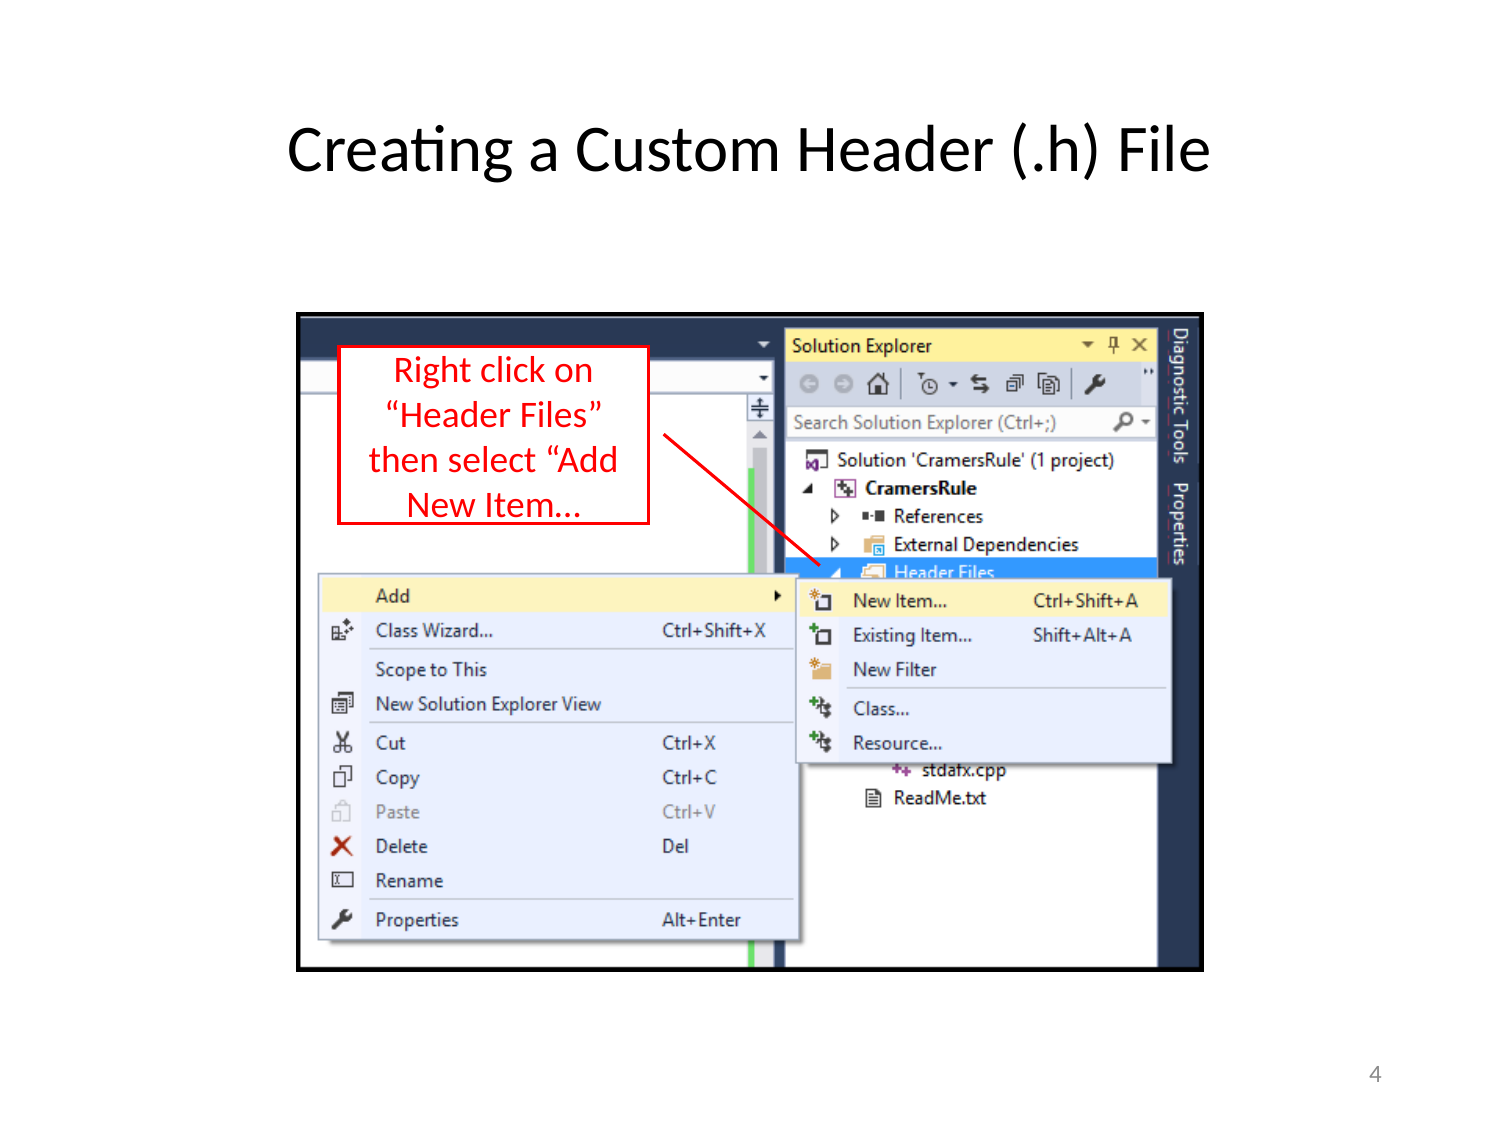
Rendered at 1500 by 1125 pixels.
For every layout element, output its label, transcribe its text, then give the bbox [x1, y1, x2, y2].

title Creating a Custom Header (.h) File [103, 59, 1397, 241]
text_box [296, 312, 1203, 972]
slide_number 4 [1059, 1042, 1397, 1103]
